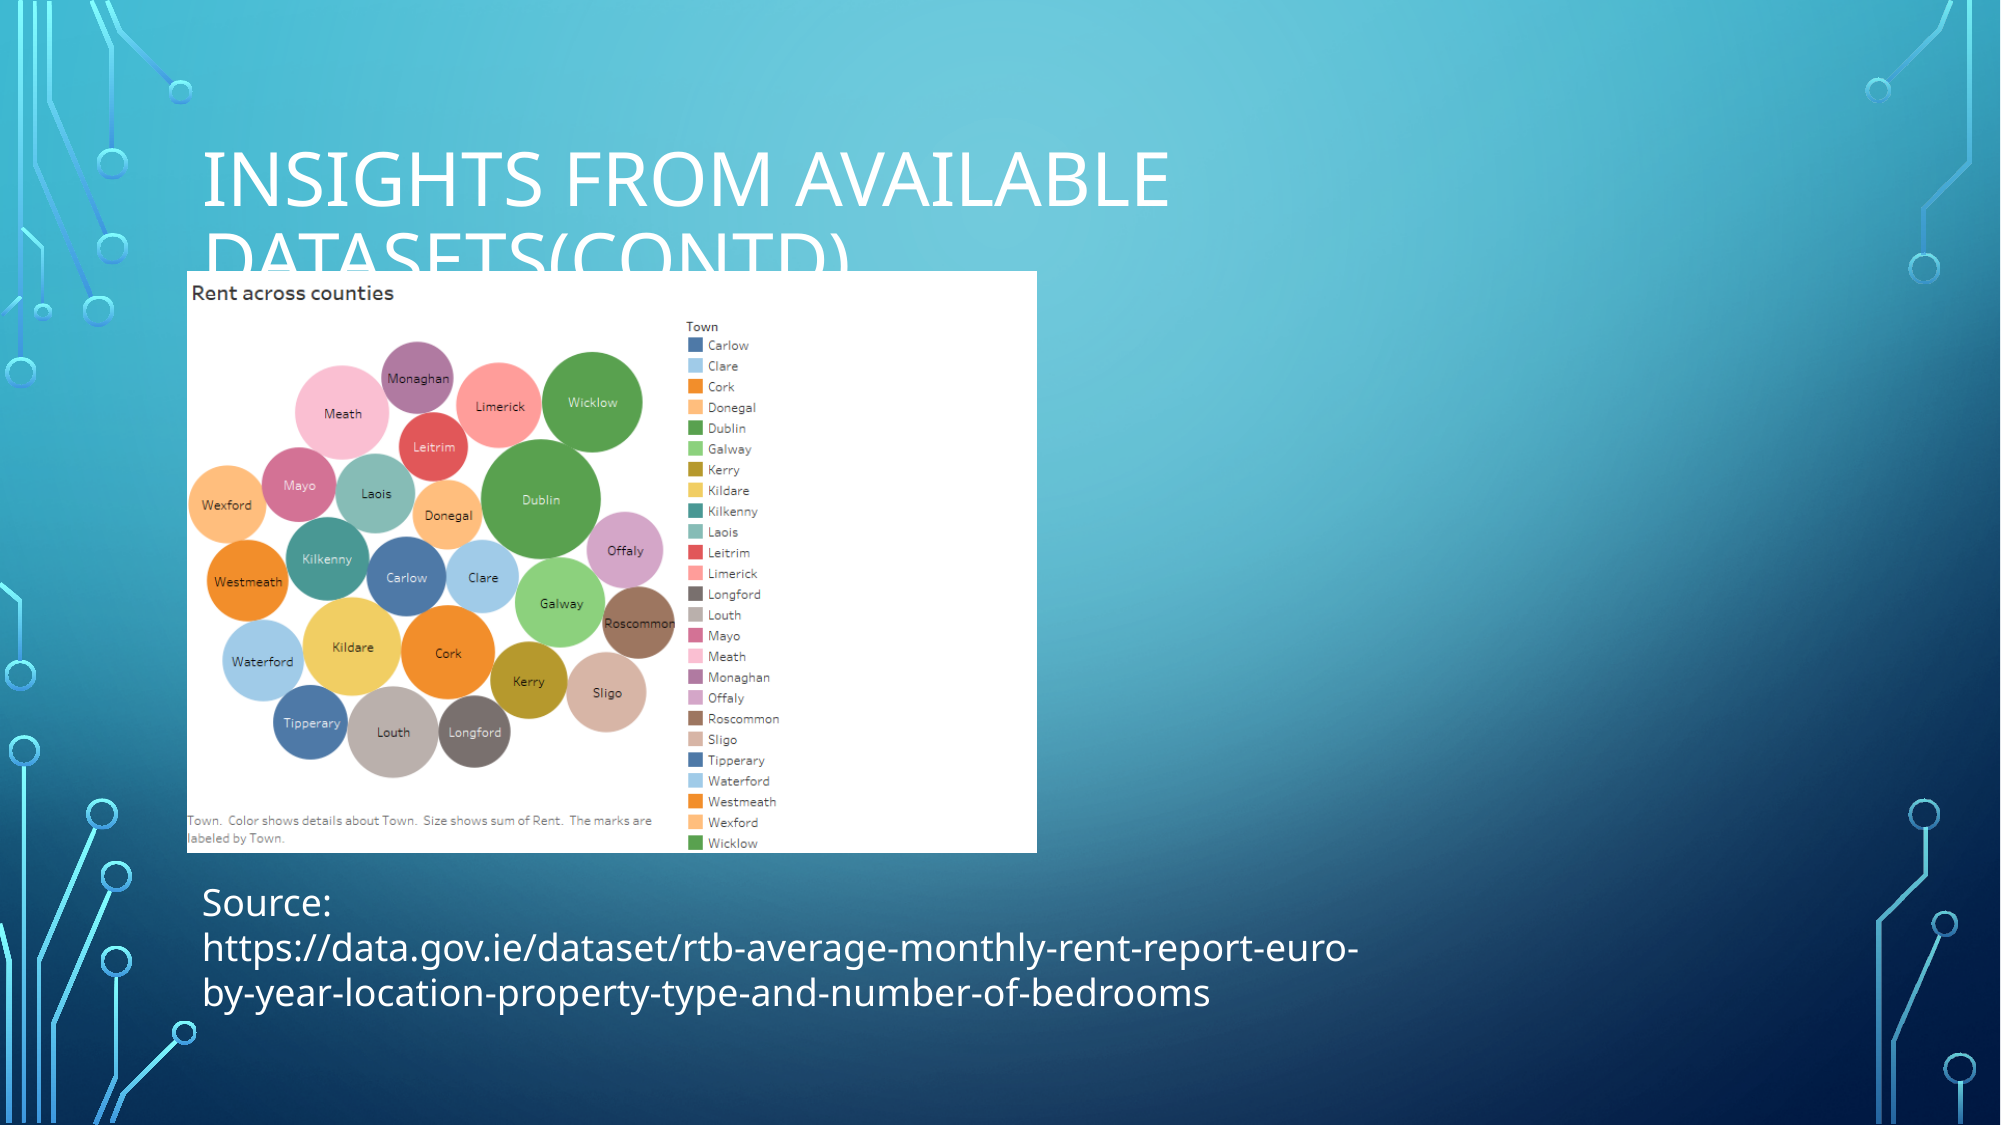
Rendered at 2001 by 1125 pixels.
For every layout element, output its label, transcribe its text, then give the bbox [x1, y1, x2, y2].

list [186, 271, 1037, 854]
title Insights From AVAILABLE DATASETS(Contd) [187, 101, 1813, 344]
text_box Source: https://data.gov.ie/dataset/rtb-average-monthly-rent-report-euro-by-year-location-property-type-and-number-of-bedrooms [187, 872, 1405, 1022]
